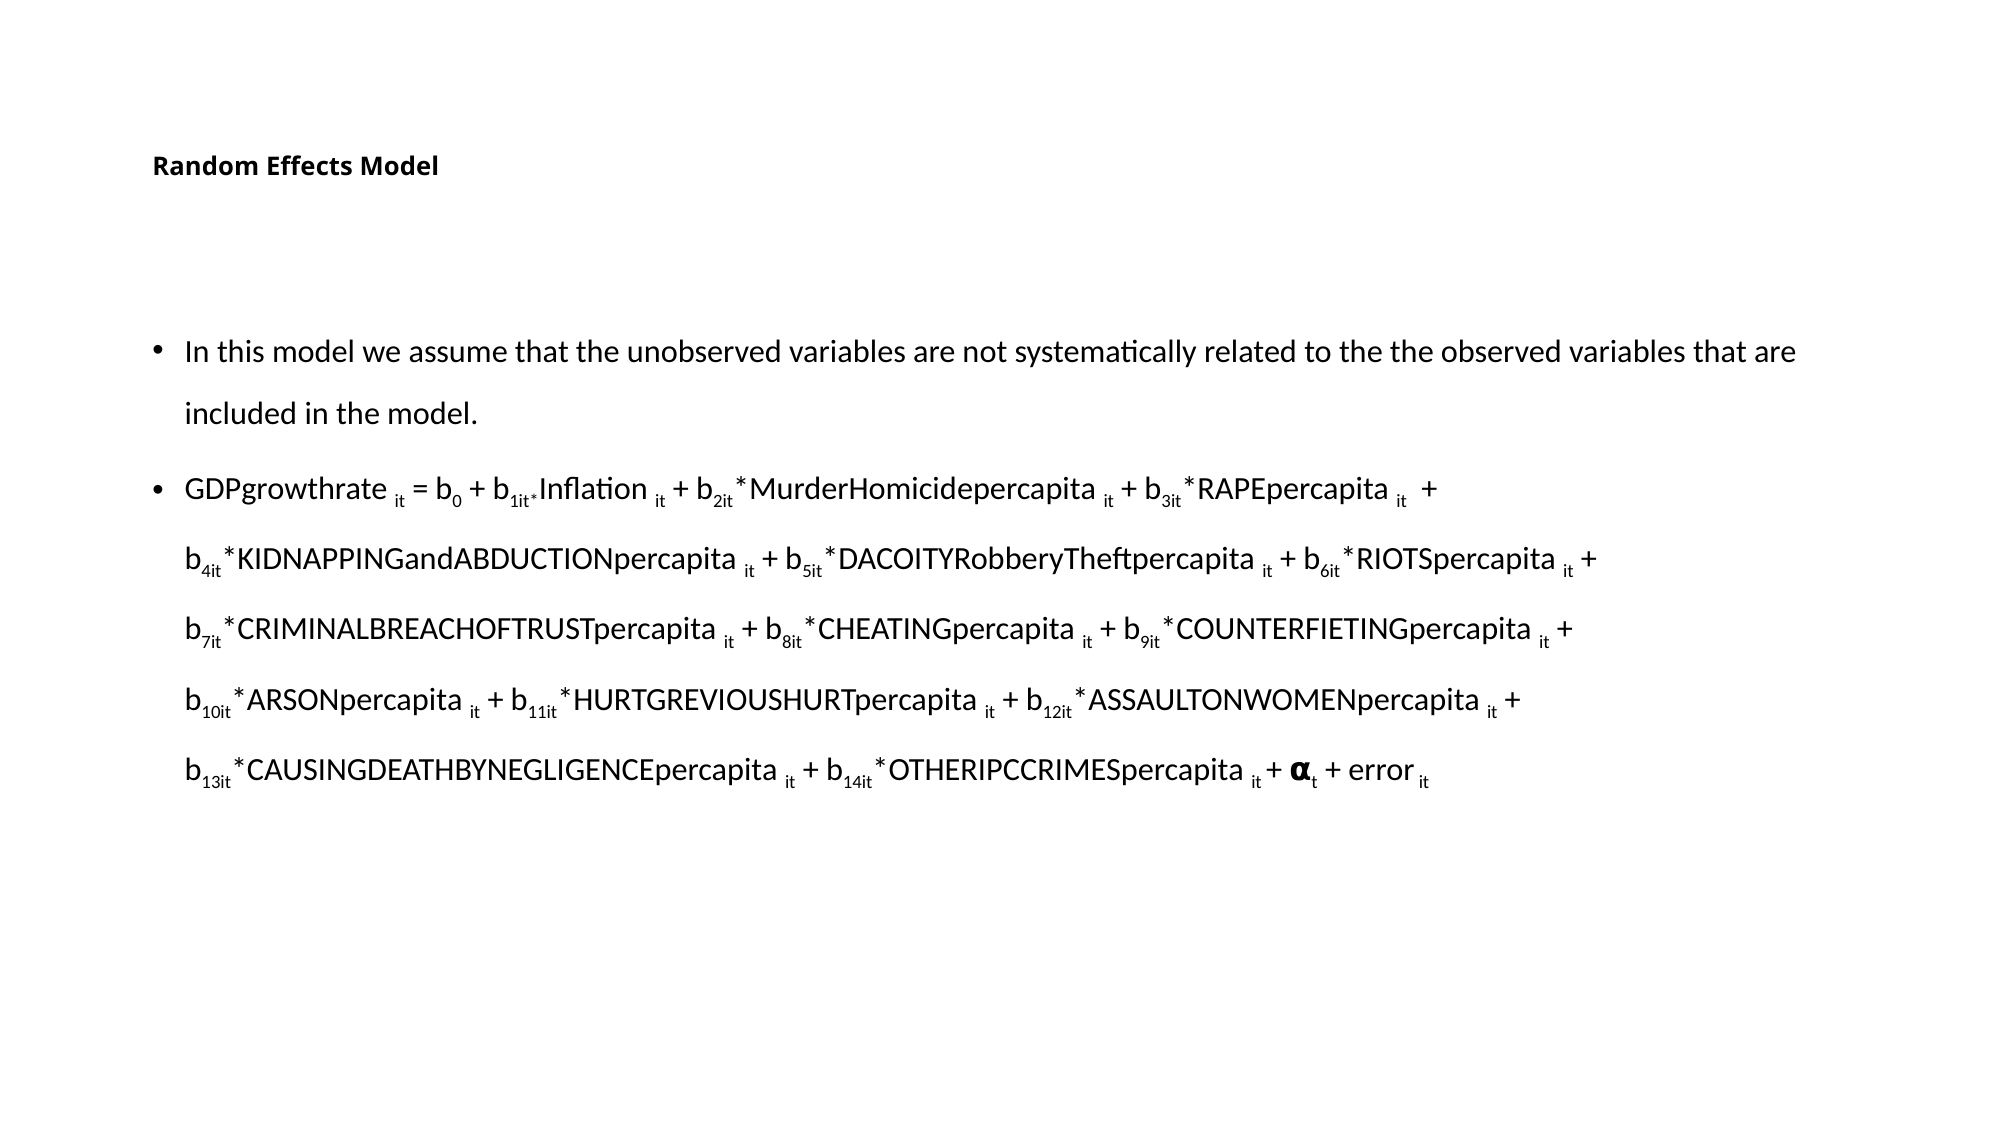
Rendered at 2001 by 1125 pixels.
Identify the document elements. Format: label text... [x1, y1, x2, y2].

title Random Effects Model [137, 59, 1863, 278]
list In this model we assume that the unobserved variables are not systematically related to the the observed variables that are included in the model. GDPgrowthrate it = b0 + b1it*Inflation it + b2it*MurderHomicidepercapita it + b3it*RAPEpercapita it + b4it*KIDNAPPINGandABDUCTIONpercapita it + b5it*DACOITYRobberyTheftpercapita it + b6it*RIOTSpercapita it + b7it*CRIMINALBREACHOFTRUSTpercapita it + b8it*CHEATINGpercapita it + b9it*COUNTERFIETINGpercapita it + b10it*ARSONpercapita it + b11it*HURTGREVIOUSHURTpercapita it + b12it*ASSAULTONWOMENpercapita it + b13it*CAUSINGDEATHBYNEGLIGENCEpercapita it + b14it*OTHERIPCCRIMESpercapita it + 𝝰t + error it [137, 299, 1863, 1014]
